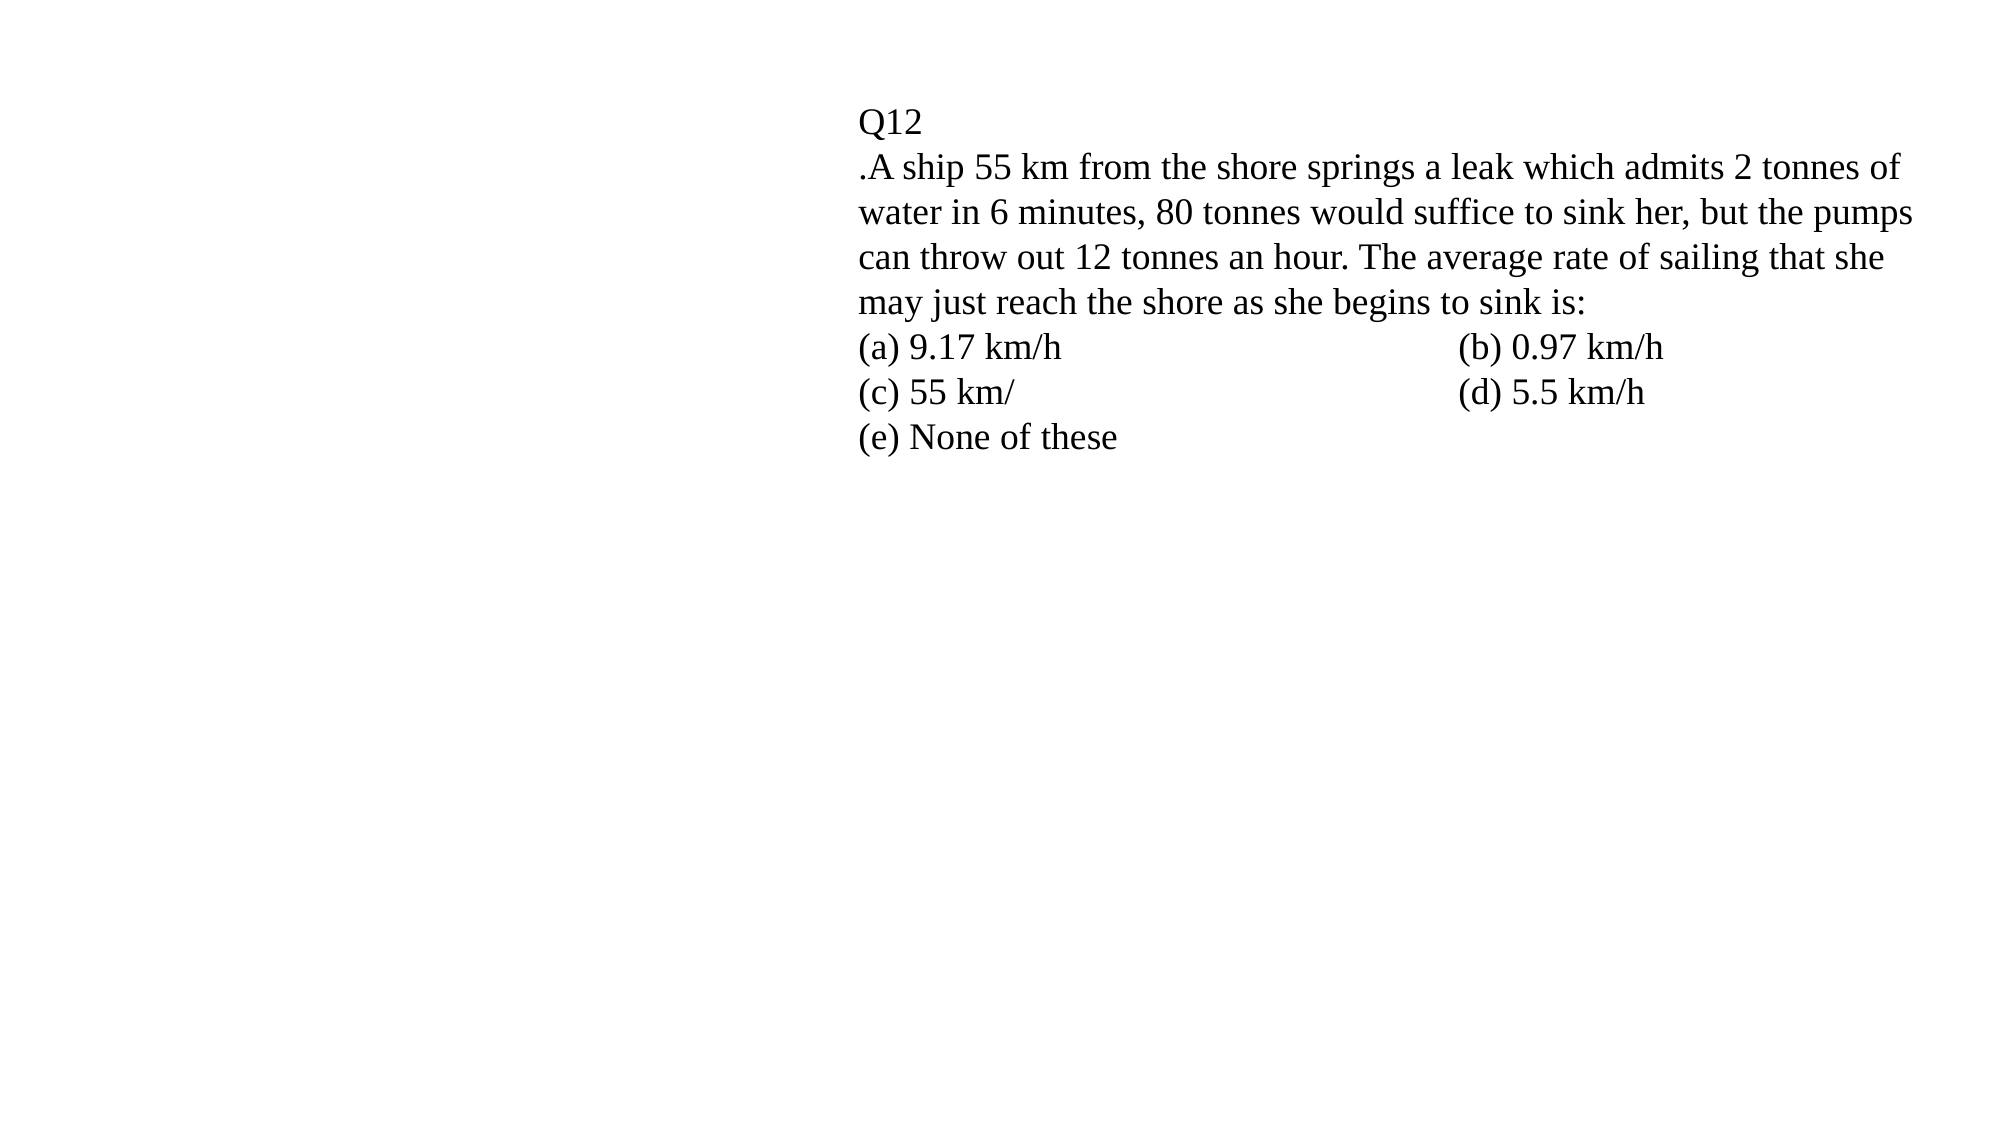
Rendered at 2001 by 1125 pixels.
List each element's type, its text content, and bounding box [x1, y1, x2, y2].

text_box Q12 .A ship 55 km from the shore springs a leak which admits 2 tonnes of water in 6 minutes, 80 tonnes would suffice to sink her, but the pumps can throw out 12 tonnes an hour. The average rate of sailing that she may just reach the shore as she begins to sink is: (a) 9.17 km/h (b) 0.97 km/h (c) 55 km/ (d) 5.5 km/h (e) None of these [843, 89, 1933, 554]
